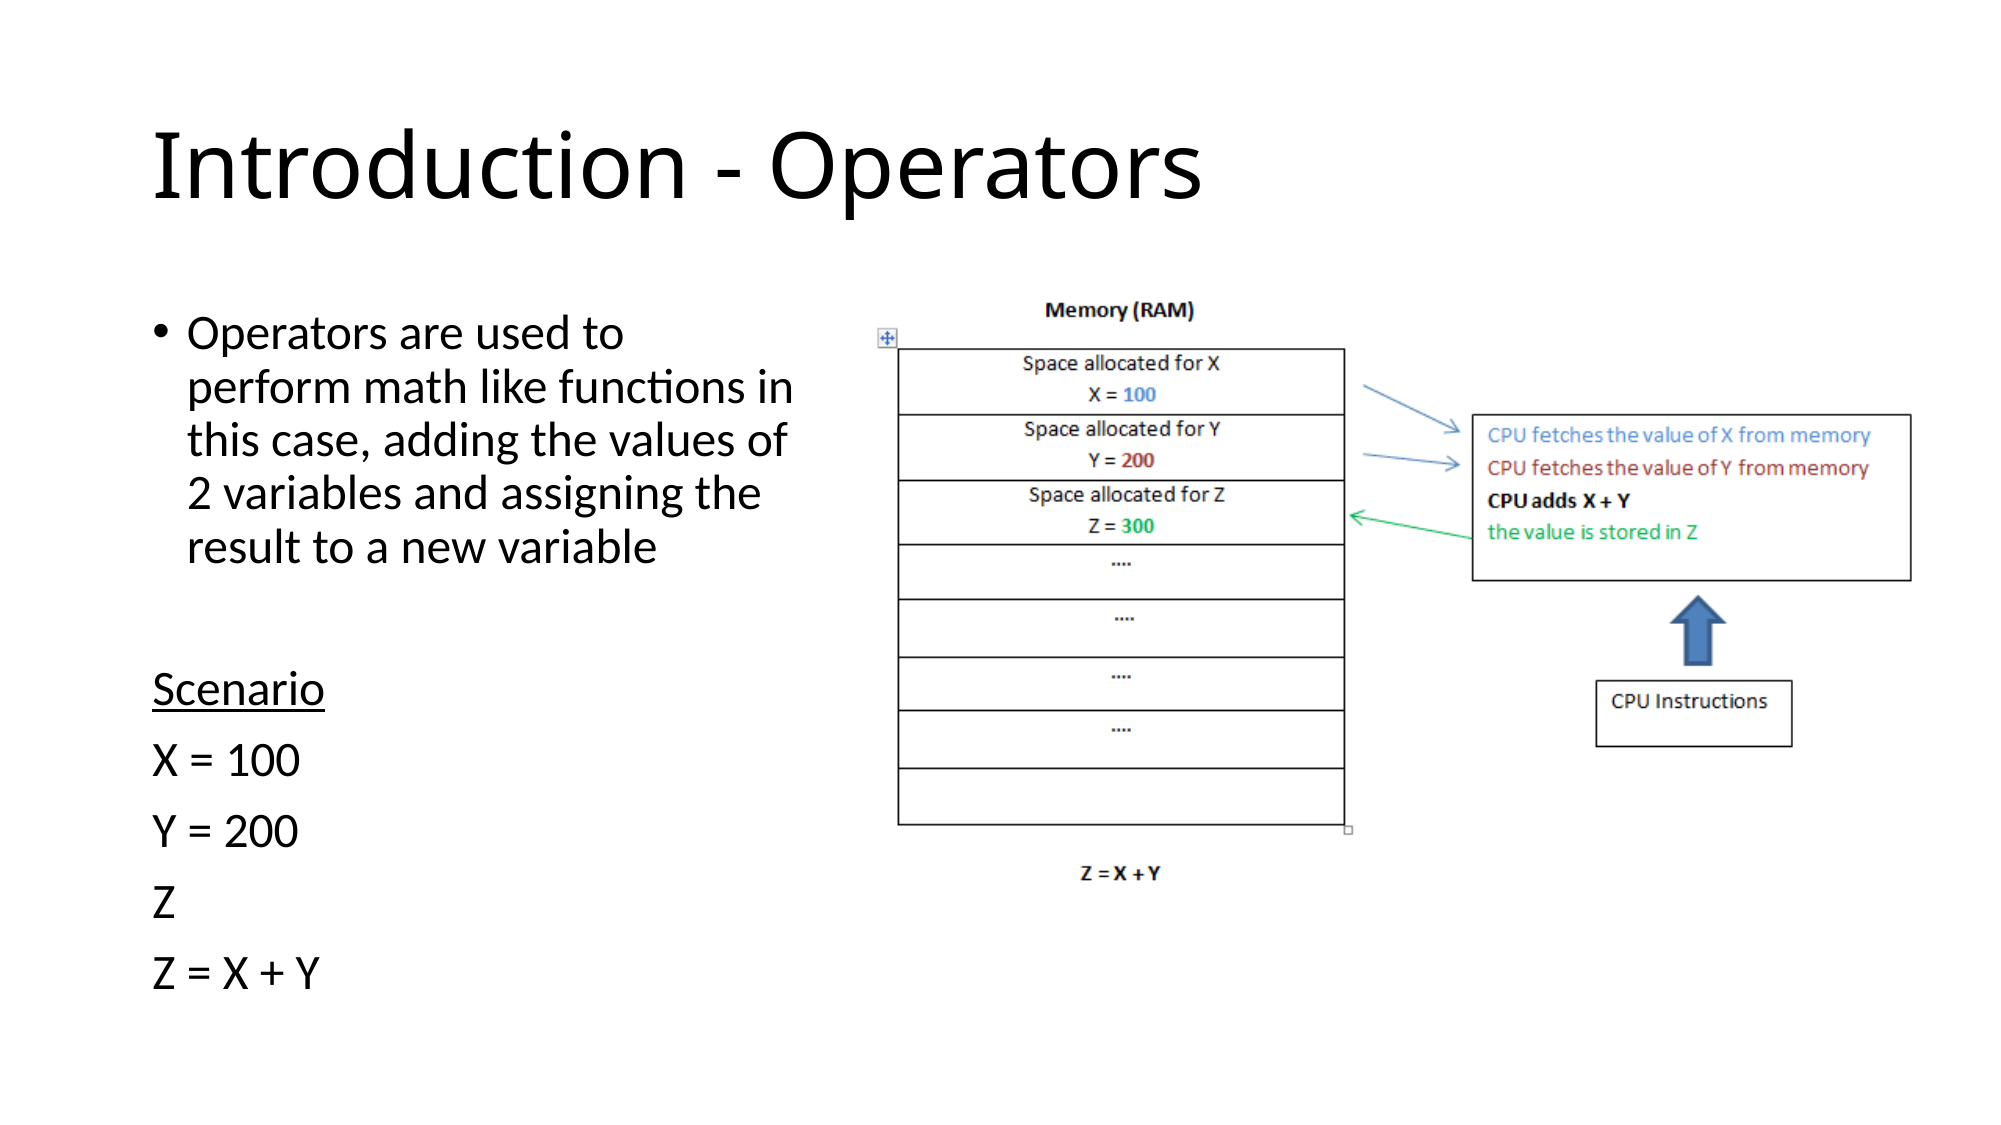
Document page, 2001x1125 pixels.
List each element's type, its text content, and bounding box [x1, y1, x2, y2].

picture [840, 250, 1962, 965]
title Introduction - Operators [137, 59, 1863, 278]
list Operators are used to perform math like functions in this case, adding the values of 2 variables and assigning the result to a new variable Scenario X = 100 Y = 200 Z Z = X + Y [137, 299, 811, 1014]
